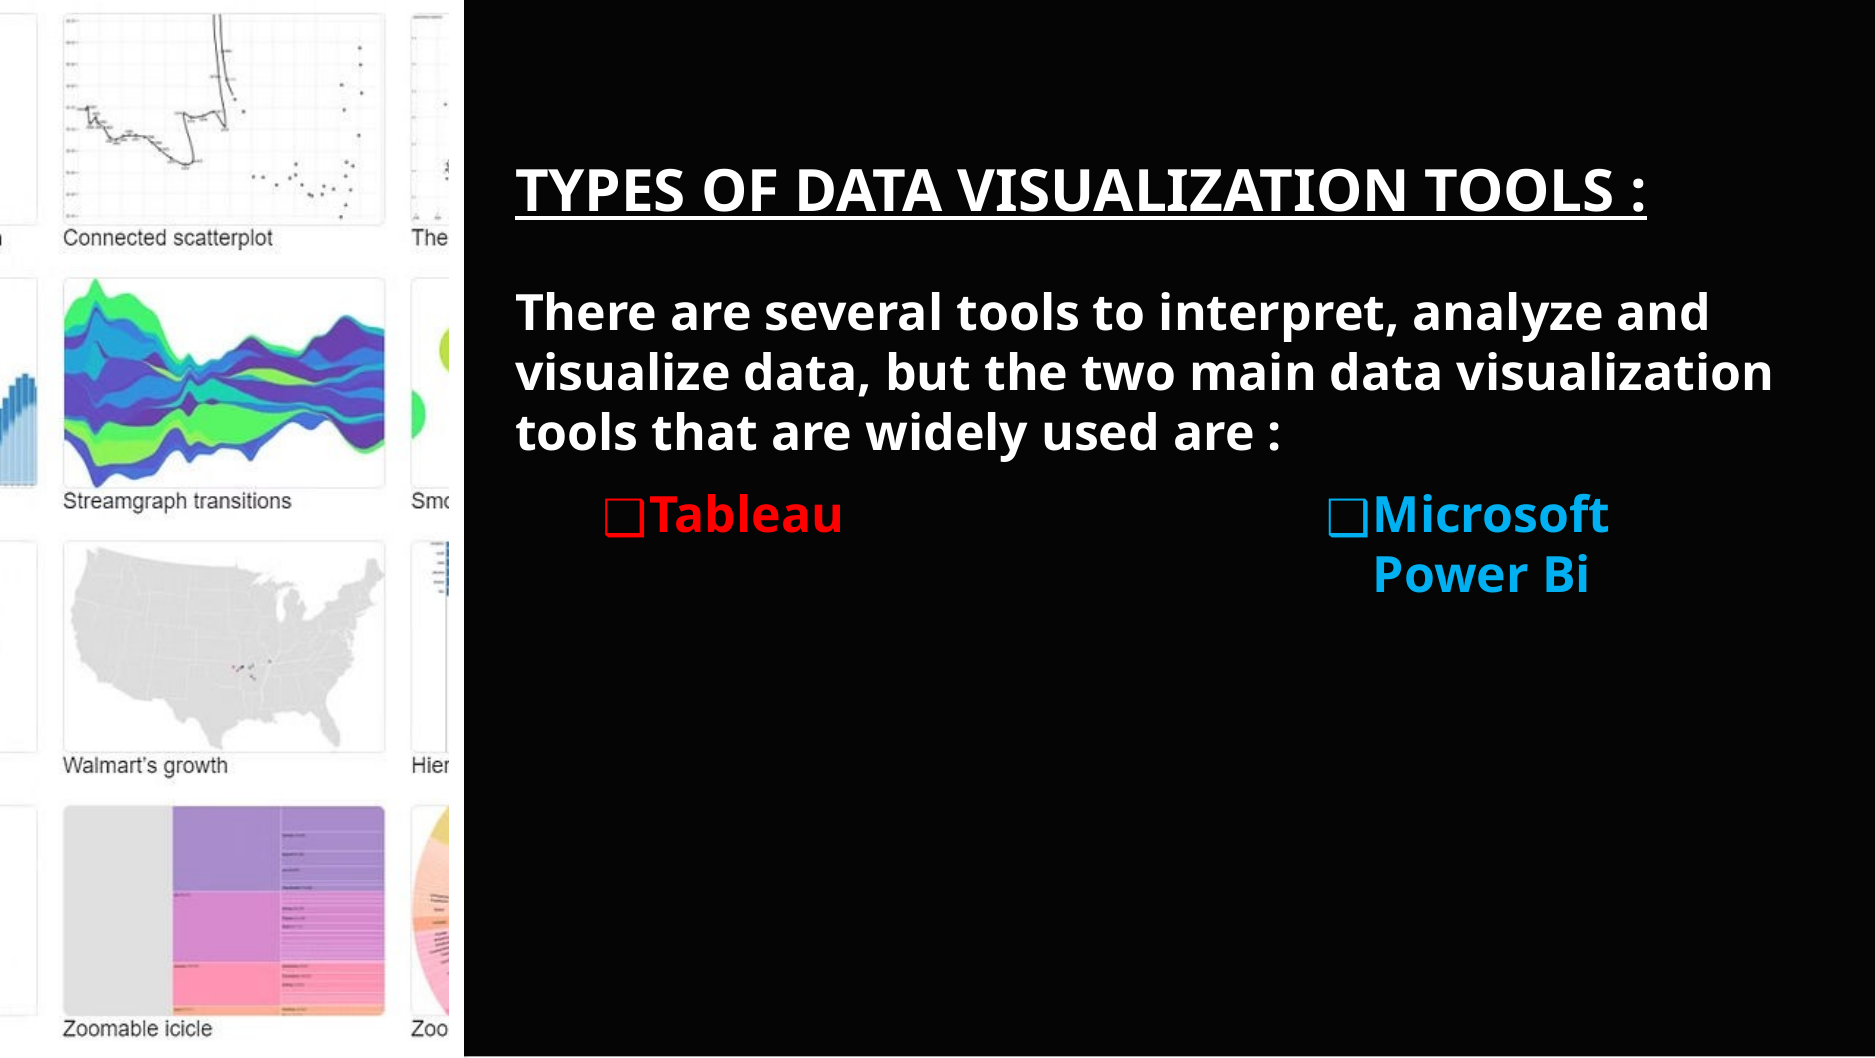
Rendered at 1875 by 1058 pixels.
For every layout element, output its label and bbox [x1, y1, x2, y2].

title [474, 53, 1785, 233]
picture [0, 1, 450, 1045]
text_box [499, 145, 1838, 552]
